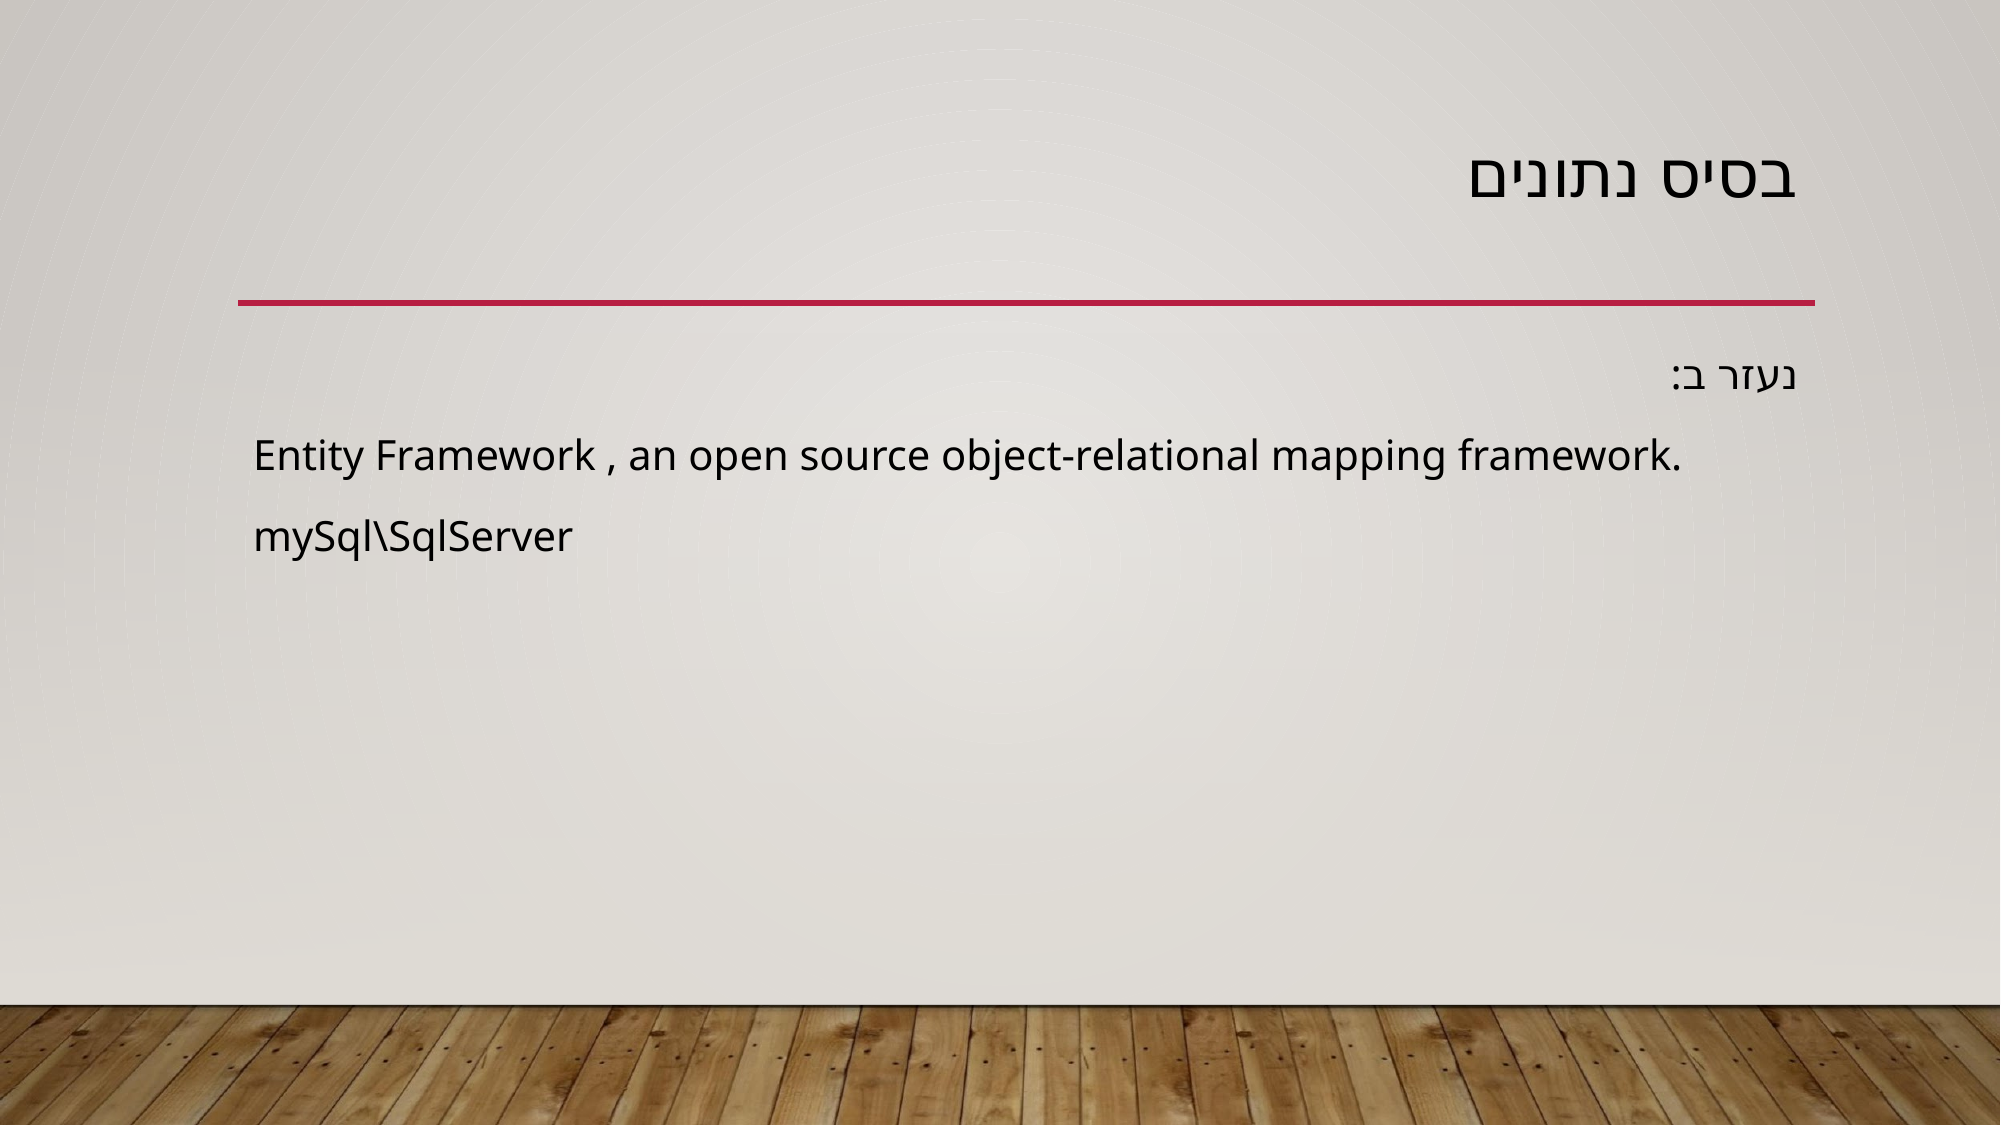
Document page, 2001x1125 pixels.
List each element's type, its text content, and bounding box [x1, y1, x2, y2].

list נעזר ב: Entity Framework , an open source object-relational mapping framework. mySql\SqlServer [238, 330, 1814, 897]
picture [0, 1005, 2000, 1125]
title בסיס נתונים [238, 131, 1814, 305]
